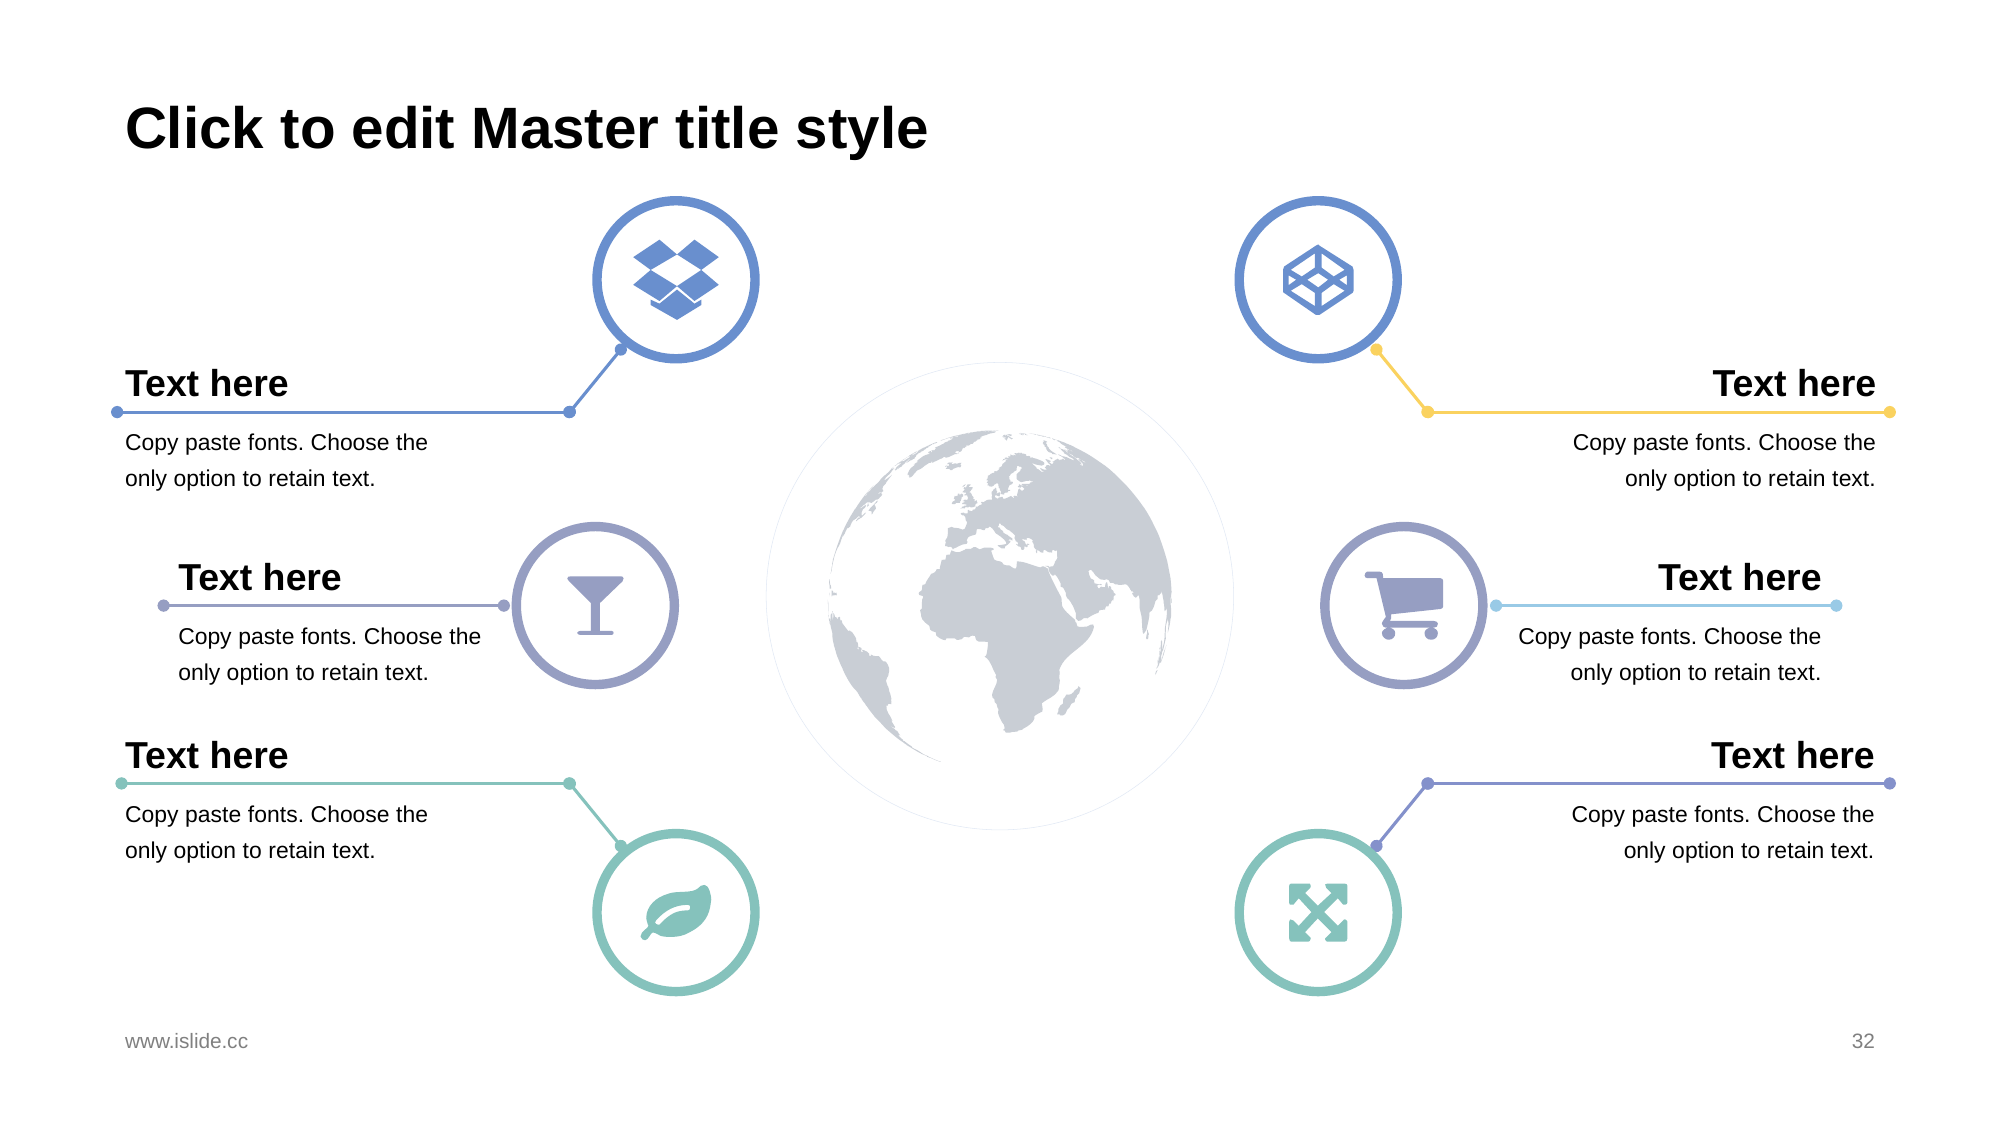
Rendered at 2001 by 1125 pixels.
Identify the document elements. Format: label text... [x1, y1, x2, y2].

slide_number 32 [1412, 1022, 1890, 1057]
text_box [110, 200, 1891, 992]
footer www.islide.cc [109, 1022, 790, 1057]
title Click to edit Master title style [109, 0, 1890, 169]
